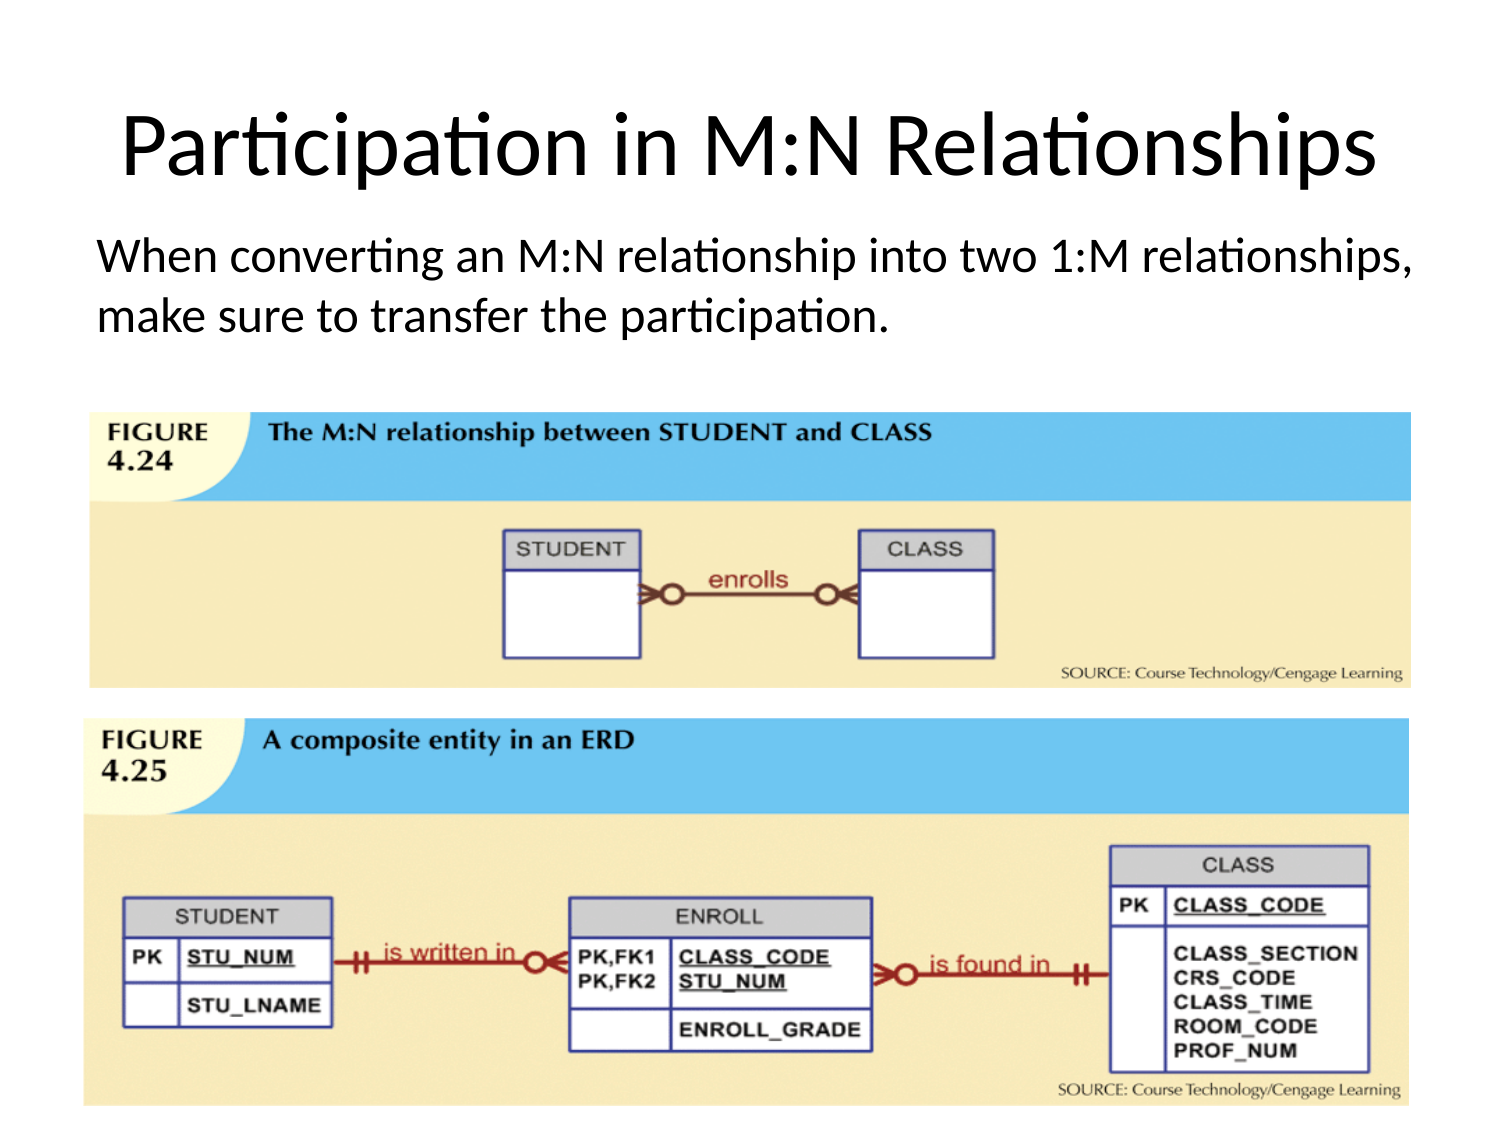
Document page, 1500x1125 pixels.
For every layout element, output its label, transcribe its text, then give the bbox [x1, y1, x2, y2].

picture [89, 412, 1411, 688]
title Participation in M:N Relationships [75, 45, 1425, 233]
picture [83, 717, 1410, 1106]
text_box When converting an M:N relationship into two 1:M relationships, make sure to transfer the participation. [81, 215, 1441, 396]
